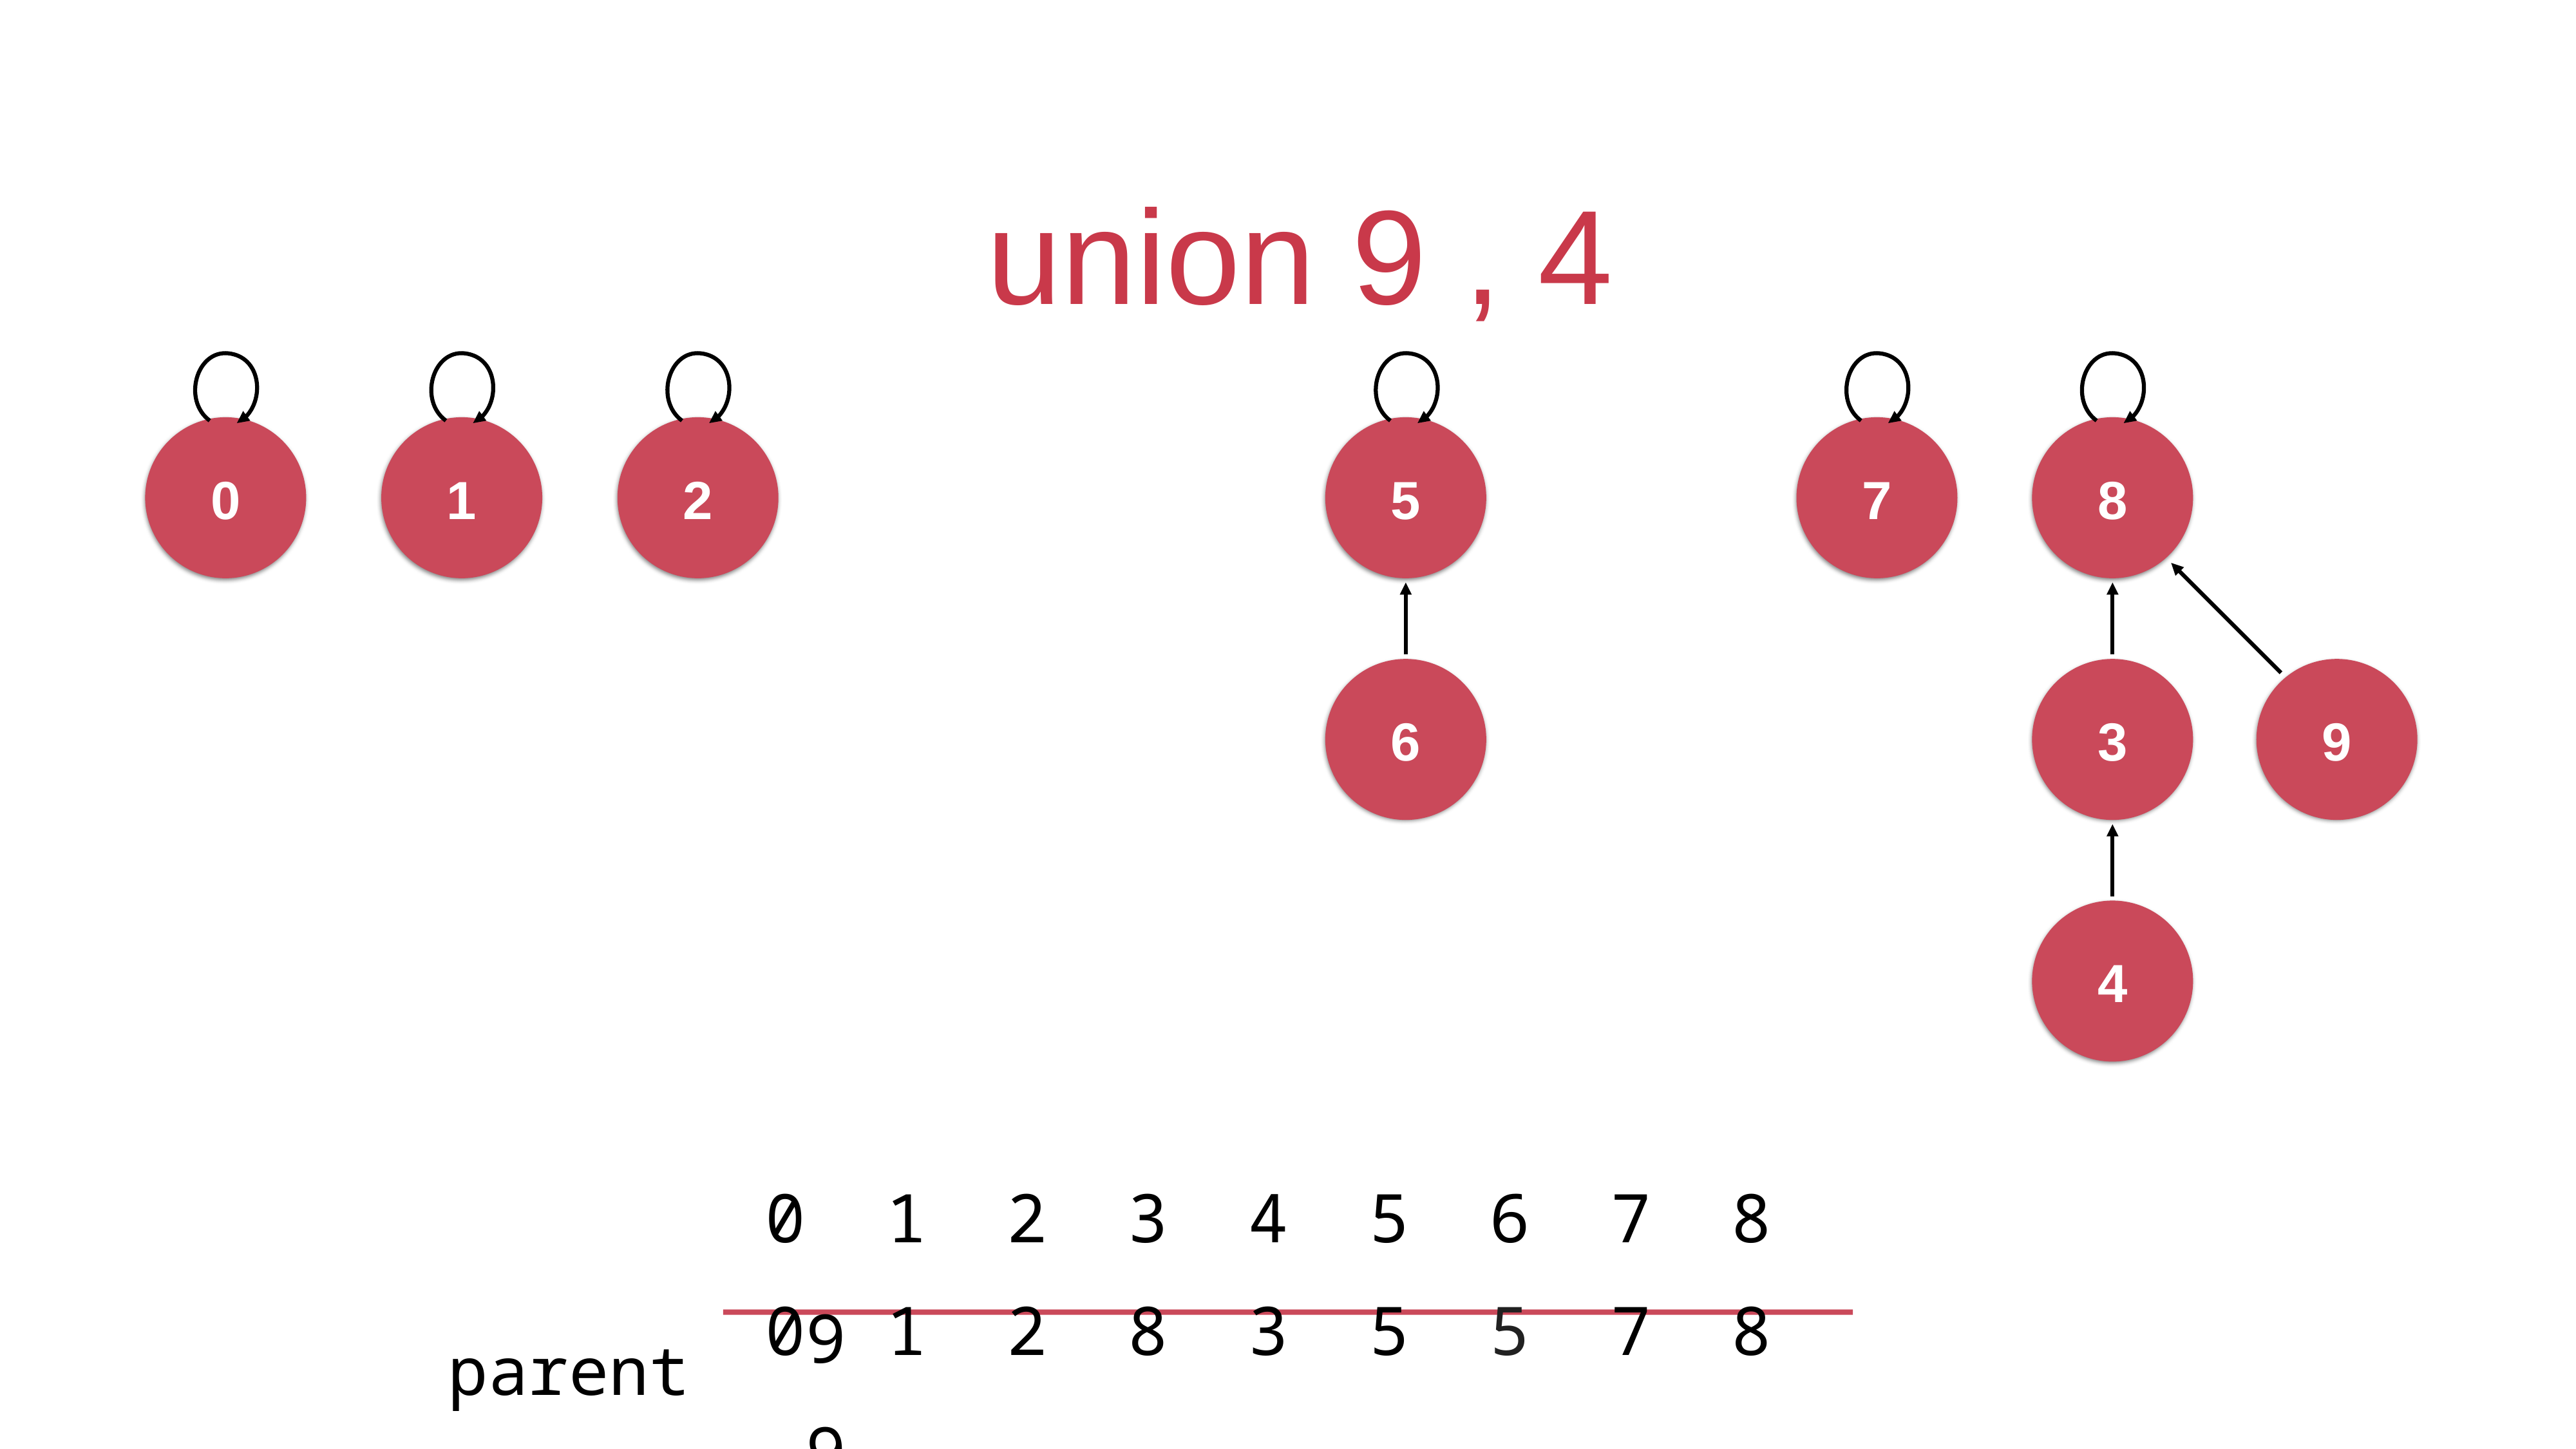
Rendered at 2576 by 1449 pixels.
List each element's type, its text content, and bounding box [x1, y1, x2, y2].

text_box [431, 353, 493, 423]
text_box 2 [617, 419, 779, 578]
text_box [1401, 582, 1410, 655]
text_box [2171, 563, 2282, 673]
text_box parent [442, 1323, 696, 1414]
text_box [1376, 353, 1438, 423]
text_box 5 [1325, 419, 1486, 578]
text_box 0 1 2 3 4 5 6 7 8 9 [760, 1130, 1816, 1382]
text_box [1846, 353, 1908, 423]
text_box 8 [2032, 419, 2193, 578]
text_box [2032, 658, 2193, 1062]
text_box [2081, 353, 2144, 423]
text_box 0 [145, 419, 307, 578]
text_box 9 [2256, 659, 2418, 820]
text_box 6 [1325, 659, 1486, 820]
text_box [667, 353, 730, 423]
text_box [194, 353, 257, 423]
text_box [2108, 582, 2117, 654]
title union 9 , 4 [187, 122, 2389, 337]
text_box 1 [381, 419, 543, 578]
text_box 7 [1796, 419, 1958, 578]
text_box 0 1 2 8 3 5 5 7 8 9 [760, 1382, 1816, 1449]
